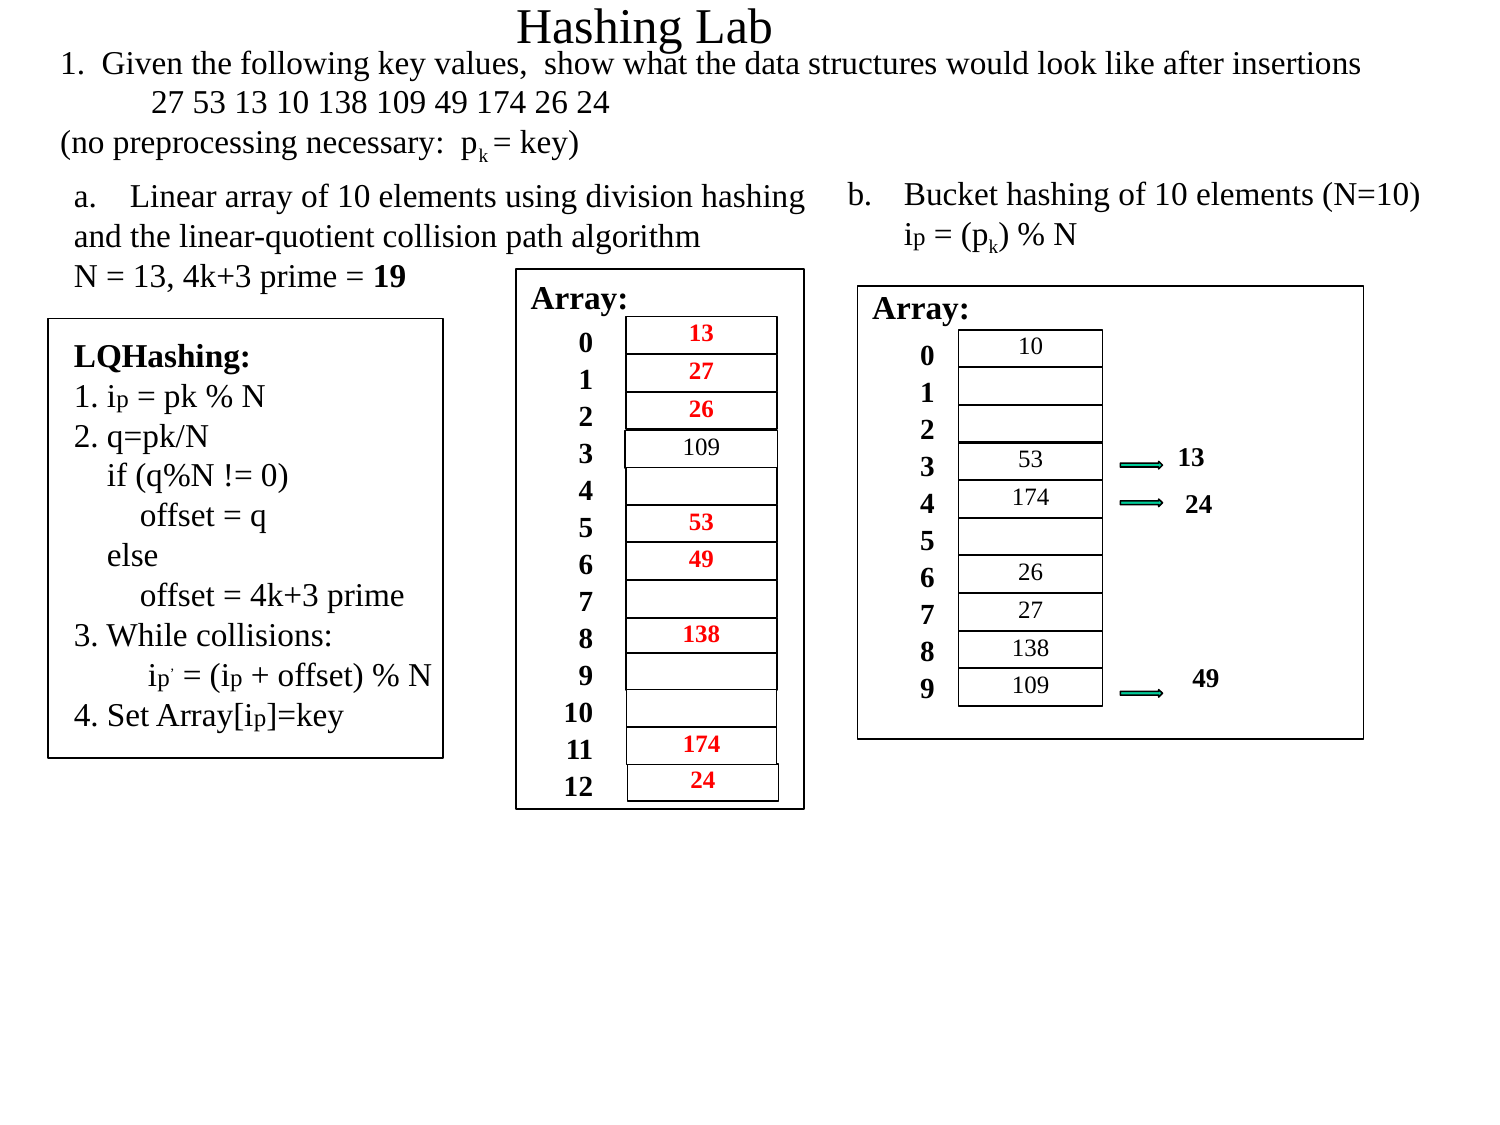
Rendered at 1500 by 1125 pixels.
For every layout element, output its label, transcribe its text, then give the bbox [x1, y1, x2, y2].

text_box Hashing Lab [501, 0, 789, 62]
table_header 49 [1178, 657, 1280, 710]
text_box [517, 315, 779, 816]
text_box Bucket hashing of 10 elements (N=10) ip = (pk) % N [832, 164, 1443, 385]
text_box 1. Given the following key values, show what the data structures would look like after insertions 27 53 13 10 138 109 49 174 26 24 (no preprocessing necessary: pk = key) [45, 33, 1415, 174]
text_box [1120, 499, 1163, 507]
table_header 24 [1171, 483, 1273, 540]
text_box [883, 328, 1103, 717]
text_box Array: [515, 268, 804, 809]
text_box Array: [857, 286, 1364, 740]
text_box [1120, 461, 1163, 469]
text_box Linear array of 10 elements using division hashing and the linear-quotient collision path algorithm N = 13, 4k+3 prime = 19 LQHashing: 1. ip = pk % N 2. q=pk/N if (q%N != 0) offset = q else offset = 4k+3 prime 3. While collisions: ip’ = (ip + offset) % N 4. Set Array[ip]=key [58, 166, 822, 821]
table_header 13 [1163, 436, 1265, 479]
text_box [47, 318, 443, 758]
text_box [1120, 689, 1163, 698]
